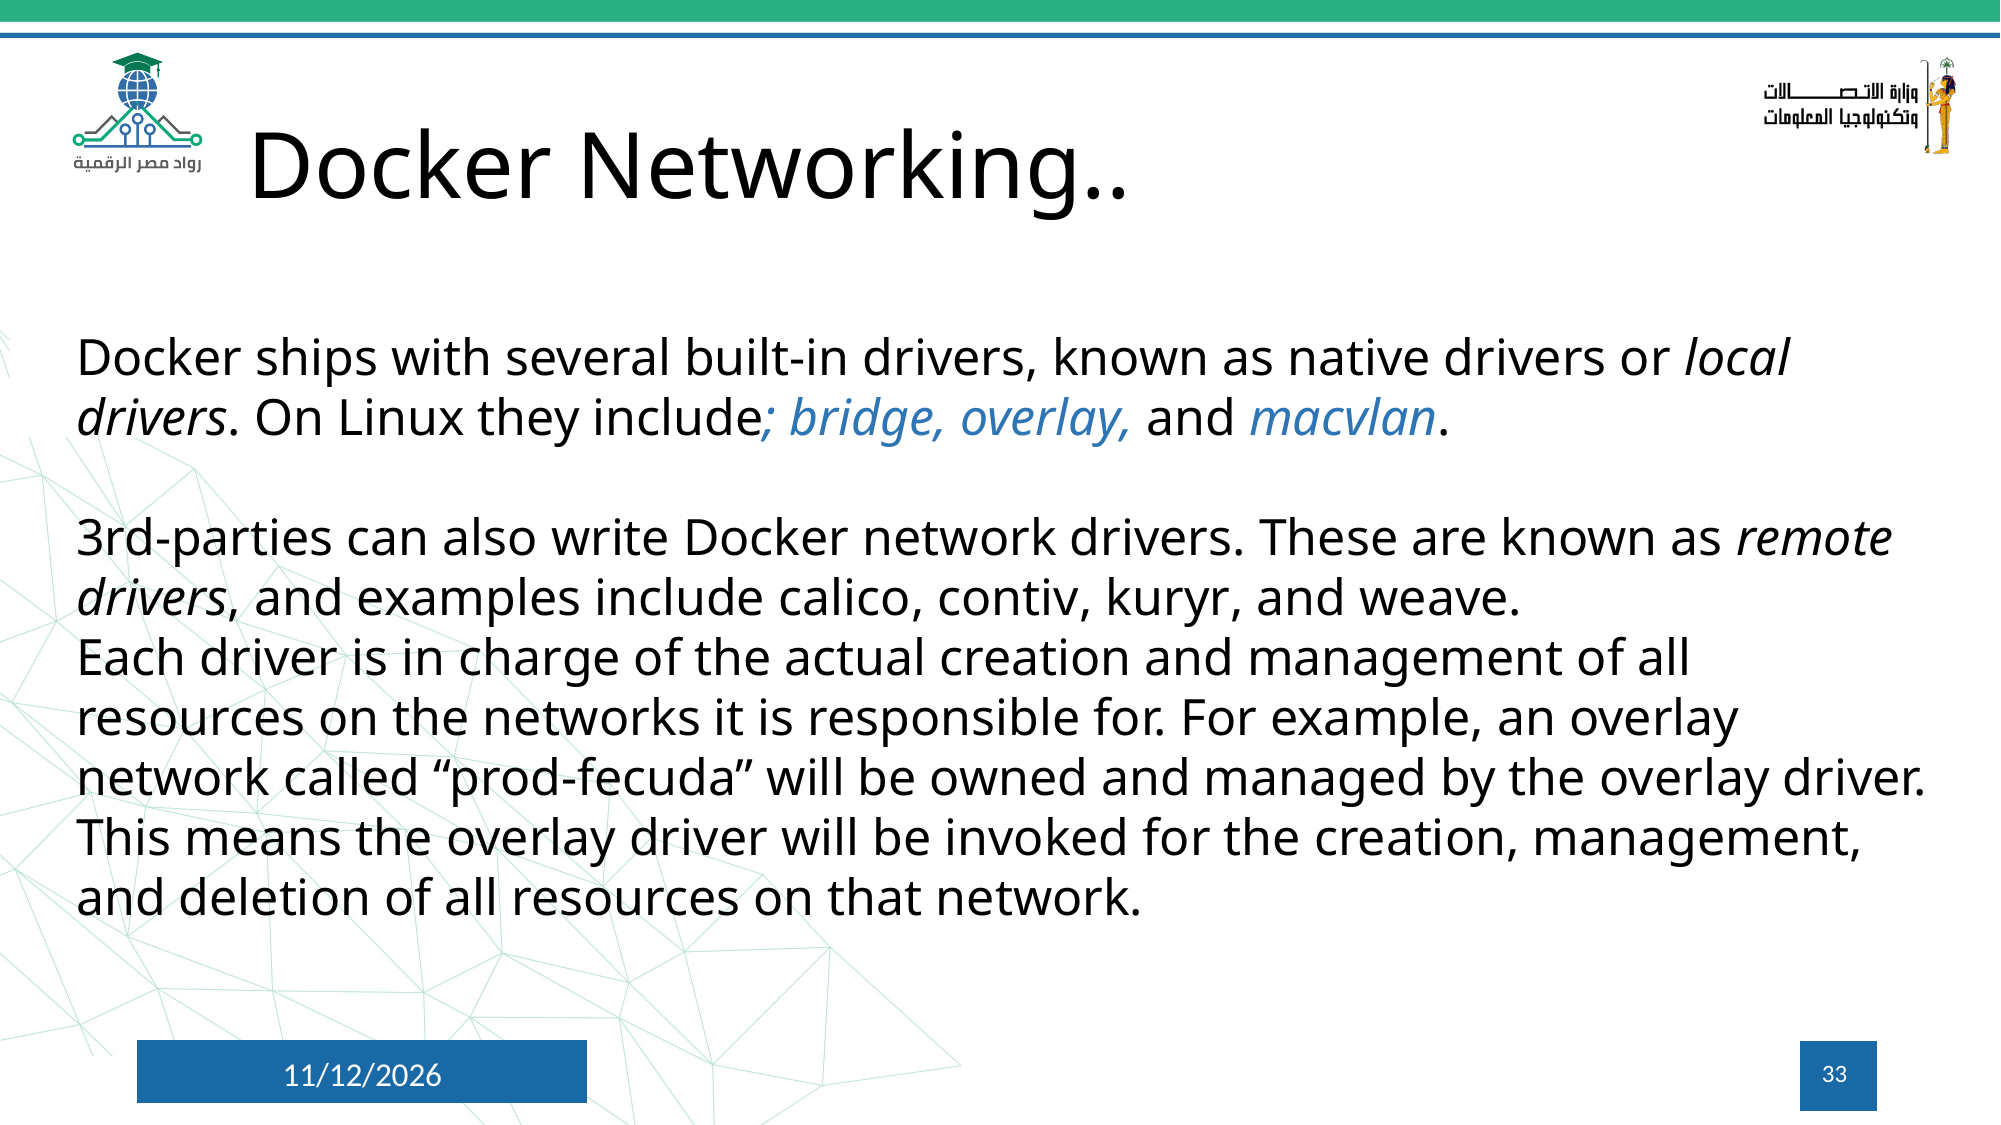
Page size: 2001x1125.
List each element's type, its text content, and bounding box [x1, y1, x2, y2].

title Docker Networking.. [137, 59, 1863, 278]
text_box Docker ships with several built-in drivers, known as native drivers or local drivers. On Linux they include; bridge, overlay, and macvlan. 3rd-parties can also write Docker network drivers. These are known as remote drivers, and examples include calico, contiv, kuryr, and weave. Each driver is in charge of the actual creation and management of all resources on the networks it is responsible for. For example, an overlay network called “prod-fecuda” will be owned and managed by the overlay driver. This means the overlay driver will be invoked for the creation, management, and deletion of all resources on that network. [61, 318, 1948, 1024]
picture [0, 0, 2000, 1125]
footer [636, 1042, 1338, 1103]
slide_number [137, 1042, 588, 1103]
slide_number 33 [1412, 1042, 1863, 1103]
